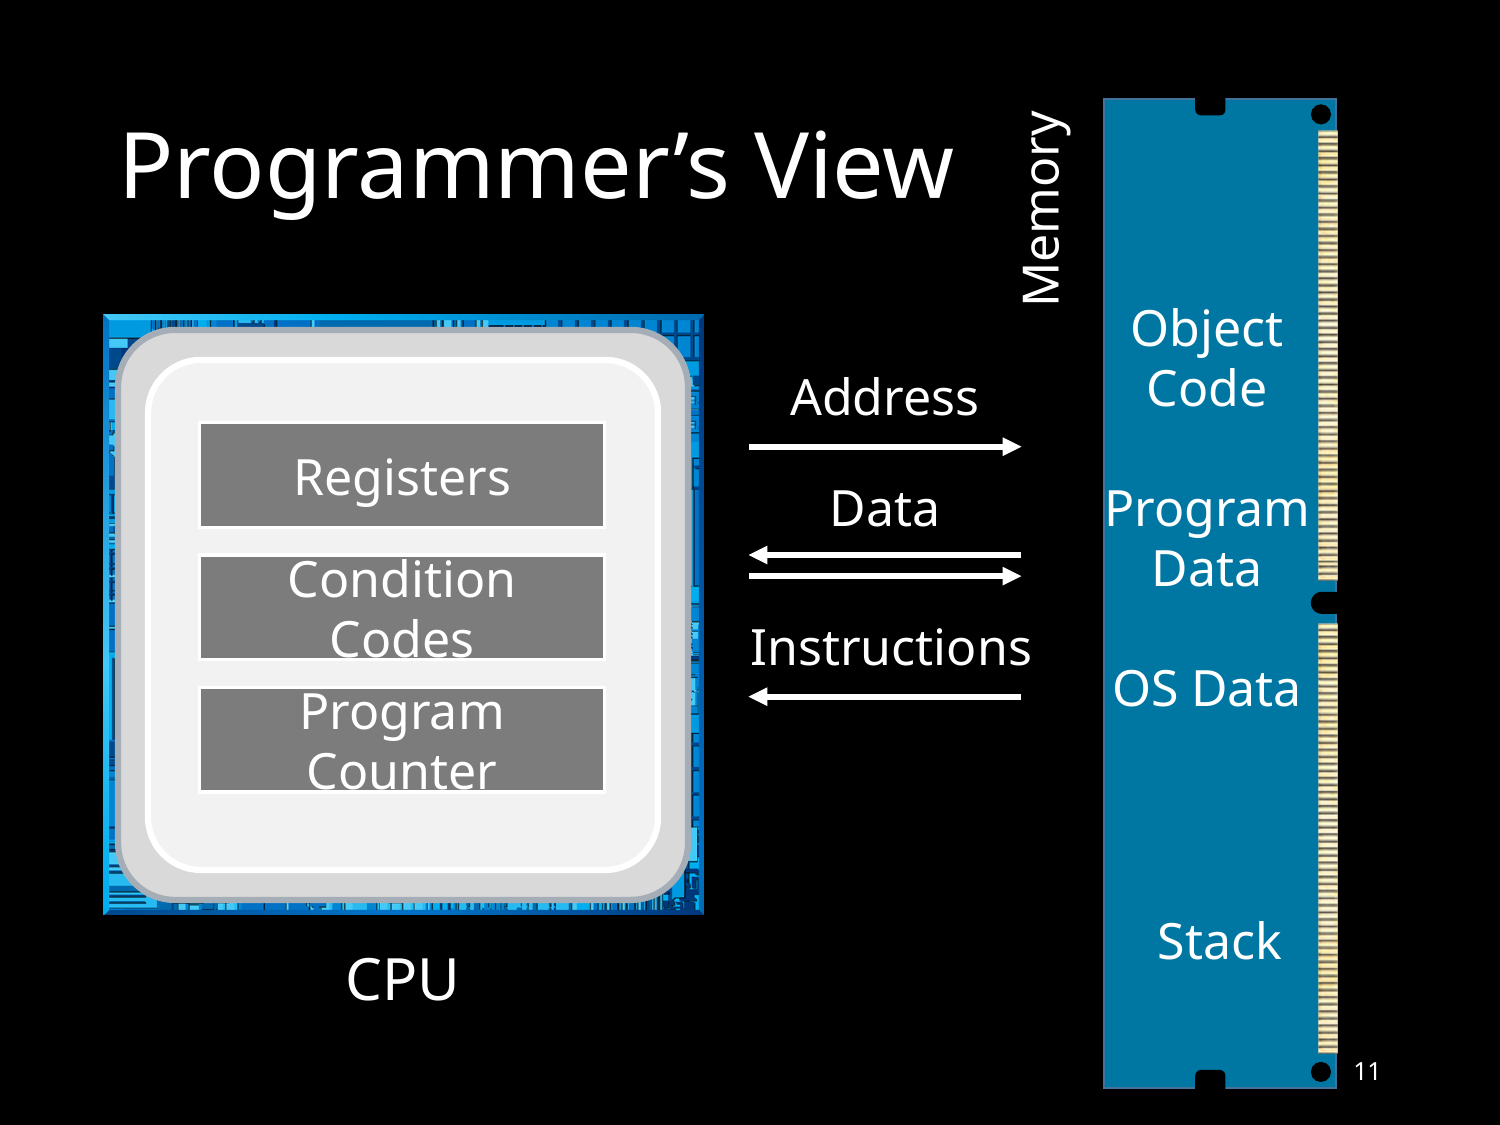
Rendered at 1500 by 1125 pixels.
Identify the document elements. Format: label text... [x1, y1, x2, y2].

text_box Object Code Program Data OS Data [1036, 717, 1378, 724]
picture [1319, 977, 1337, 1042]
text_box Address [748, 357, 1022, 433]
text_box Stack [1049, 901, 1391, 977]
text_box CPU [266, 934, 540, 1019]
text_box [103, 314, 704, 915]
title Programmer’s View [103, 59, 1397, 278]
slide_number 11 [1059, 1042, 1397, 1103]
picture [1319, 724, 1337, 901]
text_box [718, 468, 1500, 717]
text_box Object Code Program Data OS Data [1036, 288, 1378, 468]
picture [1319, 278, 1337, 288]
text_box Memory [1001, 278, 1076, 346]
